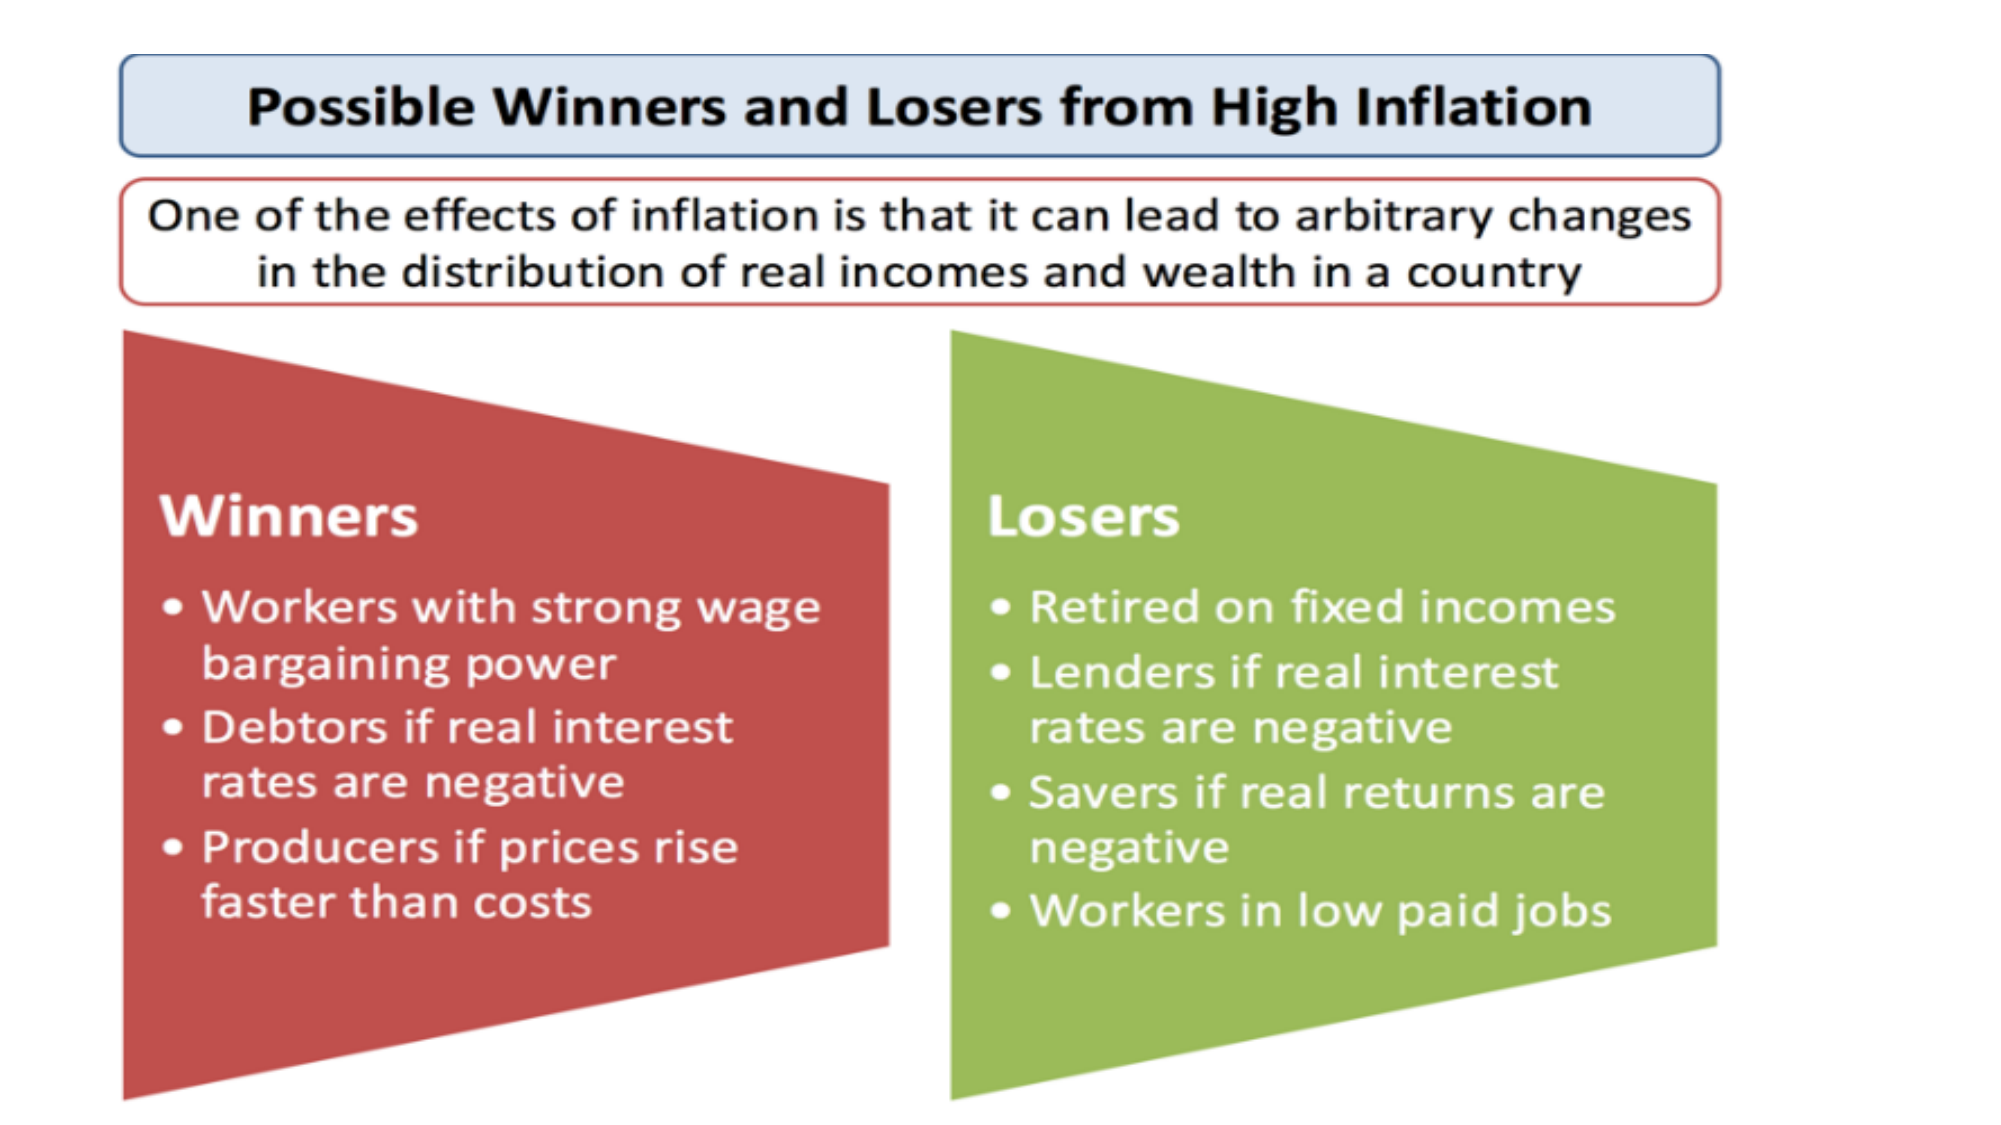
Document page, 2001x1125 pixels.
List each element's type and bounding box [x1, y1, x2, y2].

list [76, 54, 1756, 1117]
